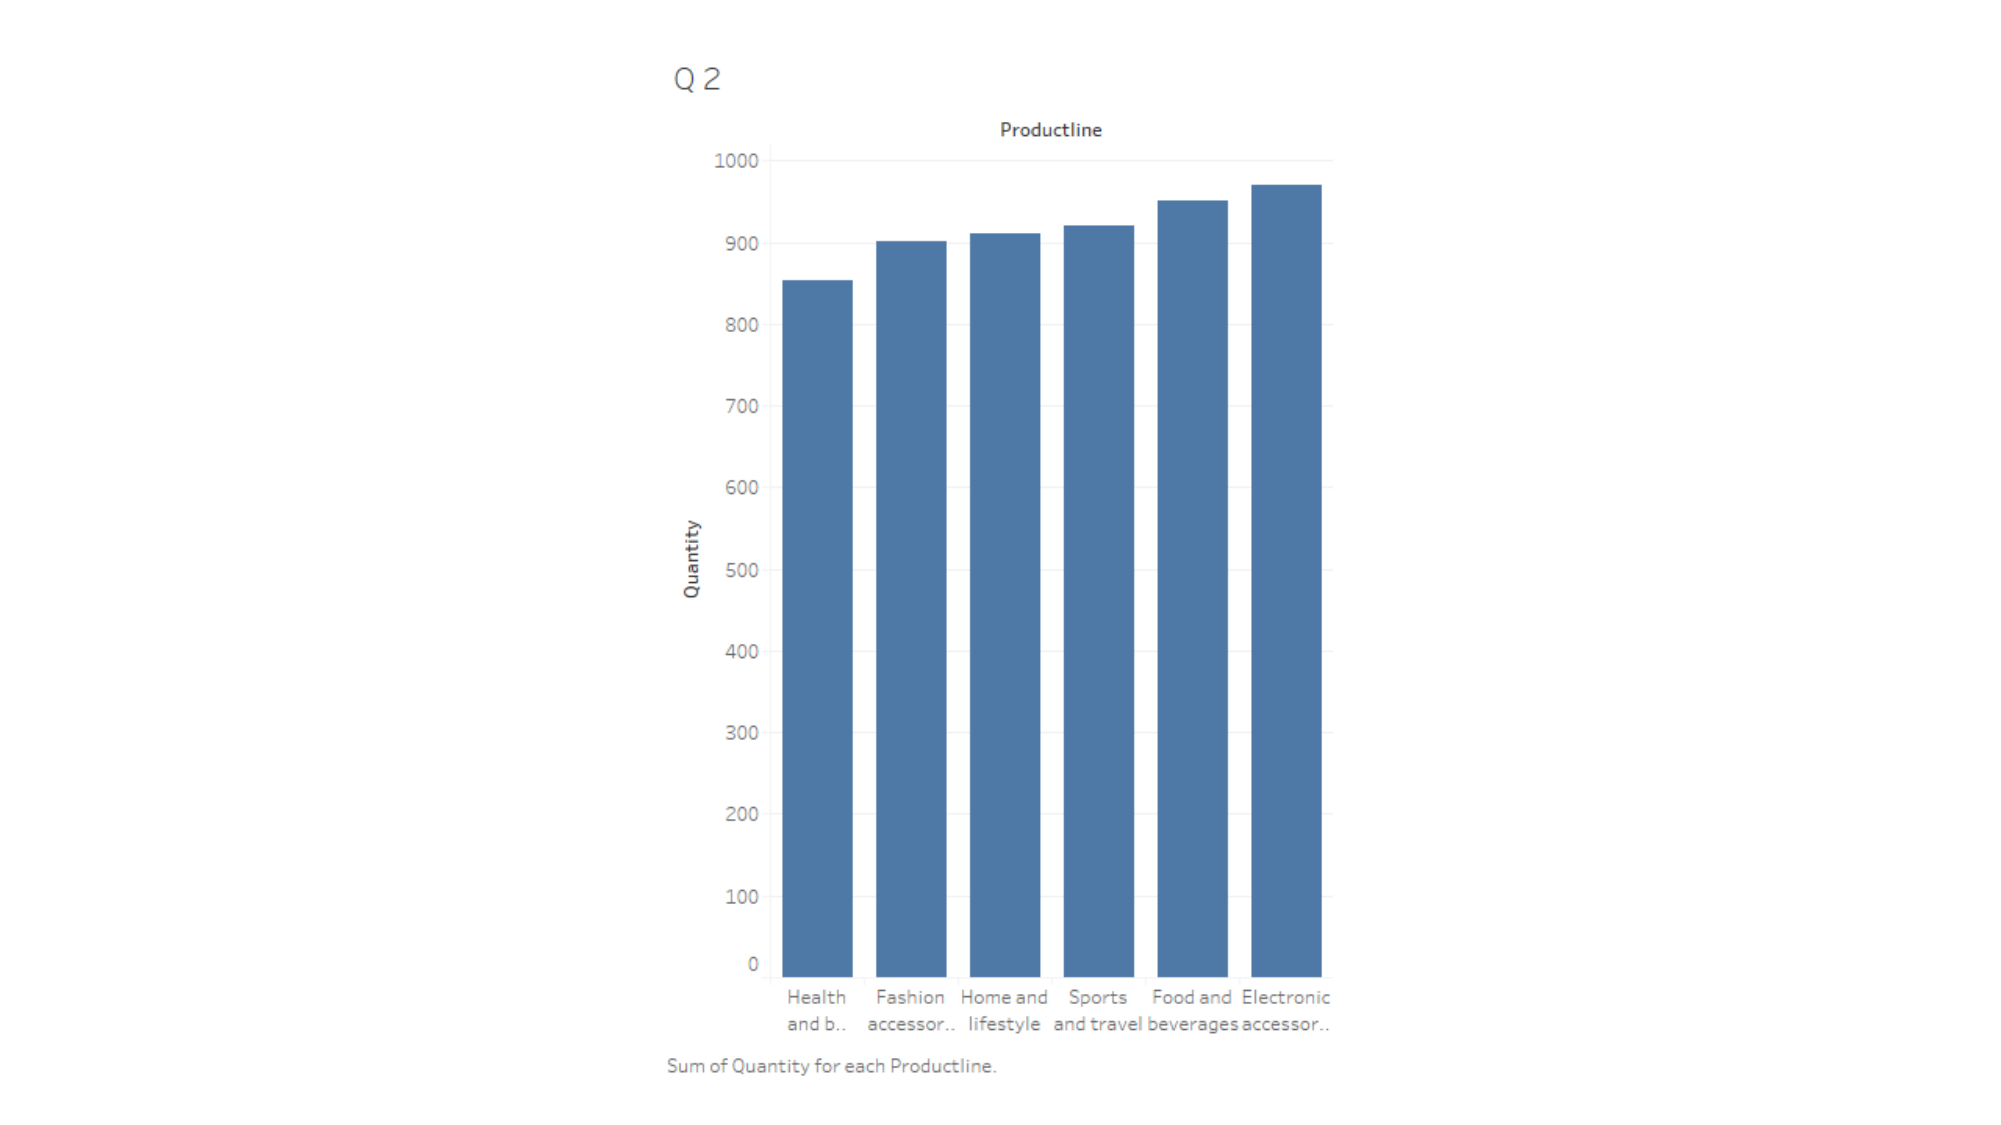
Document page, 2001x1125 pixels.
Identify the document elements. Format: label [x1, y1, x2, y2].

picture [667, 46, 1333, 1079]
